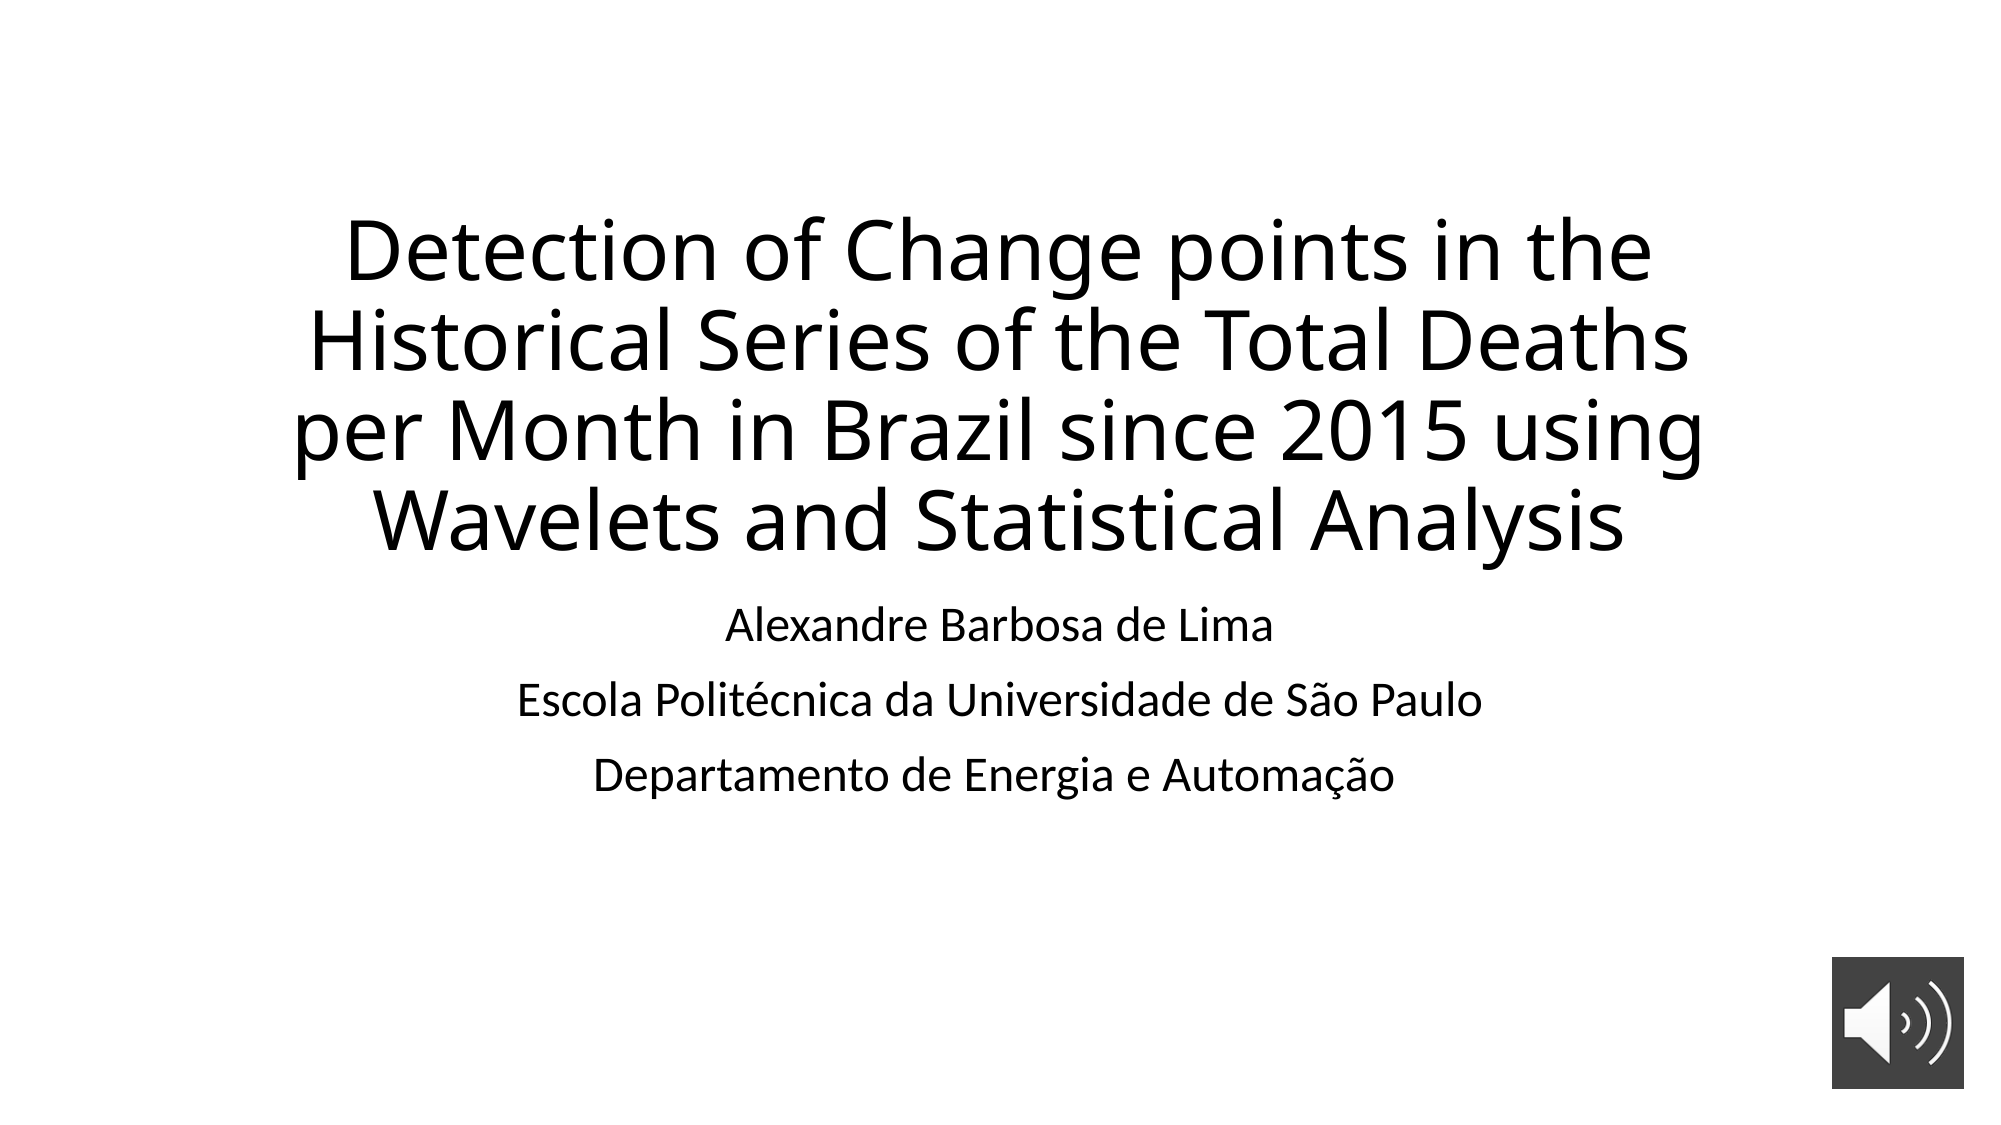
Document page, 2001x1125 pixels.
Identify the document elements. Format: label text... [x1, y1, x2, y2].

subtitle Alexandre Barbosa de Lima Escola Politécnica da Universidade de São Paulo Departamento de Energia e Automação [249, 590, 1750, 863]
title Detection of Change points in the Historical Series of the Total Deaths per Month in Brazil since 2015 using Wavelets and Statistical Analysis [249, 184, 1750, 576]
picture [1831, 956, 1965, 1090]
